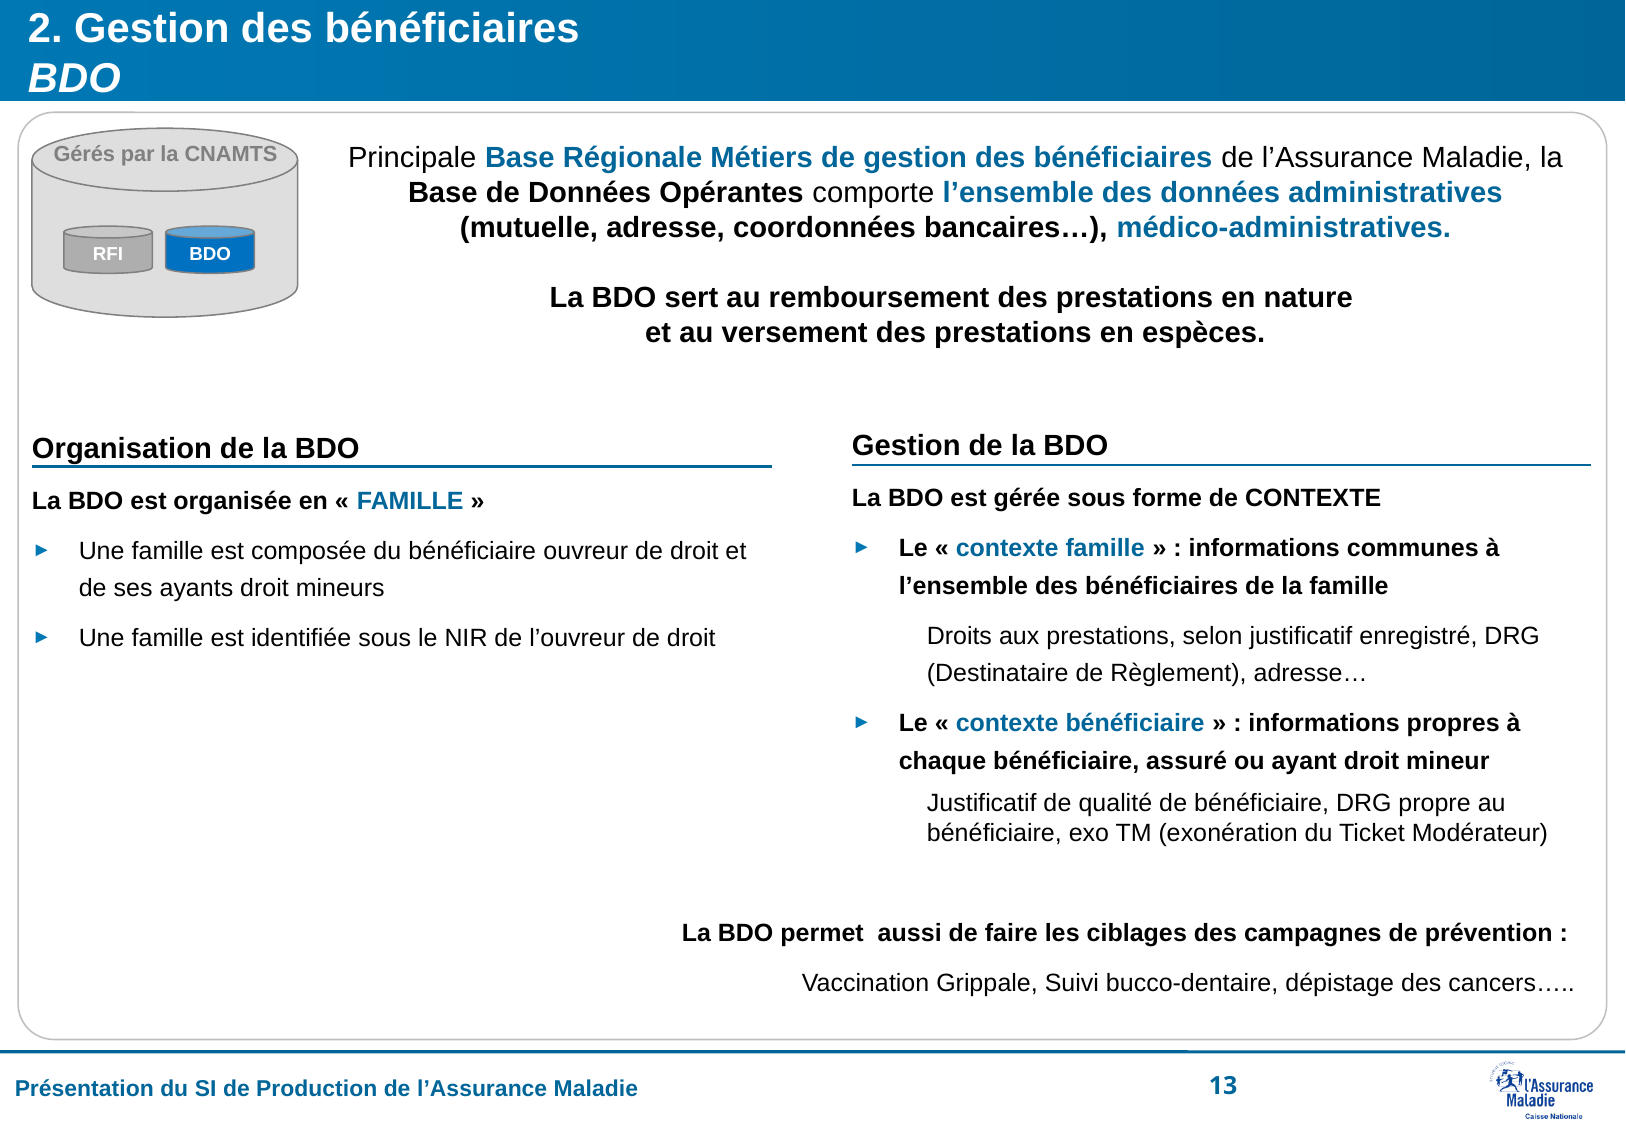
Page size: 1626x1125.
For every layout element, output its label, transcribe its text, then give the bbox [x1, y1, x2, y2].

text_box [31, 282, 298, 318]
text_box La BDO permet aussi de faire les ciblages des campagnes de prévention : Vaccination Grippale, Suivi bucco-dentaire, dépistage des cancers….. [653, 901, 1592, 1004]
picture [1484, 1056, 1595, 1120]
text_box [851, 423, 1592, 851]
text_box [31, 132, 300, 274]
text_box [31, 426, 773, 655]
title 2. Gestion des bénéficiaires BDO [12, 3, 1595, 99]
text_box Principale Base Régionale Métiers de gestion des bénéficiaires de l’Assurance Maladie, la Base de Données Opérantes comporte l’ensemble des données administratives (mutuelle, adresse, coordonnées bancaires…), médico-administratives. La BDO sert au remboursement des prestations en nature et au versement des prestations en espèces. [320, 156, 1592, 330]
